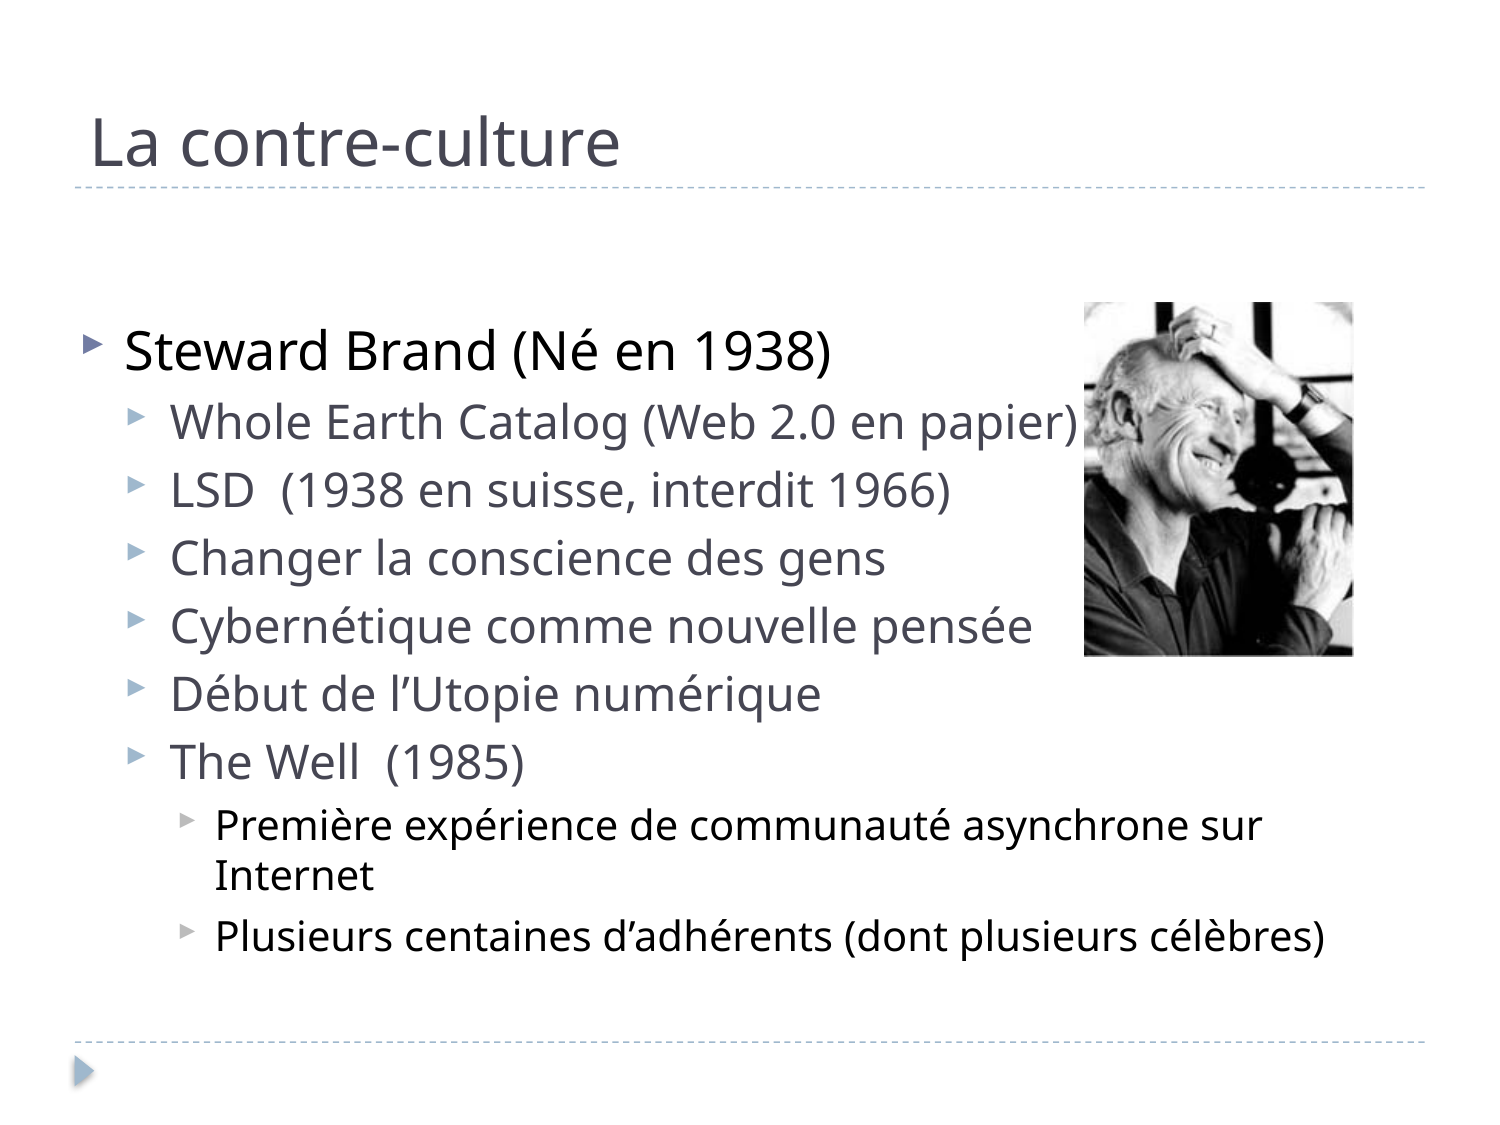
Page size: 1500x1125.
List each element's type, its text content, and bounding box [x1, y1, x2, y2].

title La contre-culture [75, 24, 1425, 188]
picture [1084, 302, 1354, 658]
list Steward Brand (Né en 1938) Whole Earth Catalog (Web 2.0 en papier) LSD (1938 en suisse, interdit 1966) Changer la conscience des gens Cybernétique comme nouvelle pensée Début de l’Utopie numérique The Well (1985) Première expérience de communauté asynchrone sur Internet Plusieurs centaines d’adhérents (dont plusieurs célèbres) [64, 231, 1415, 1007]
